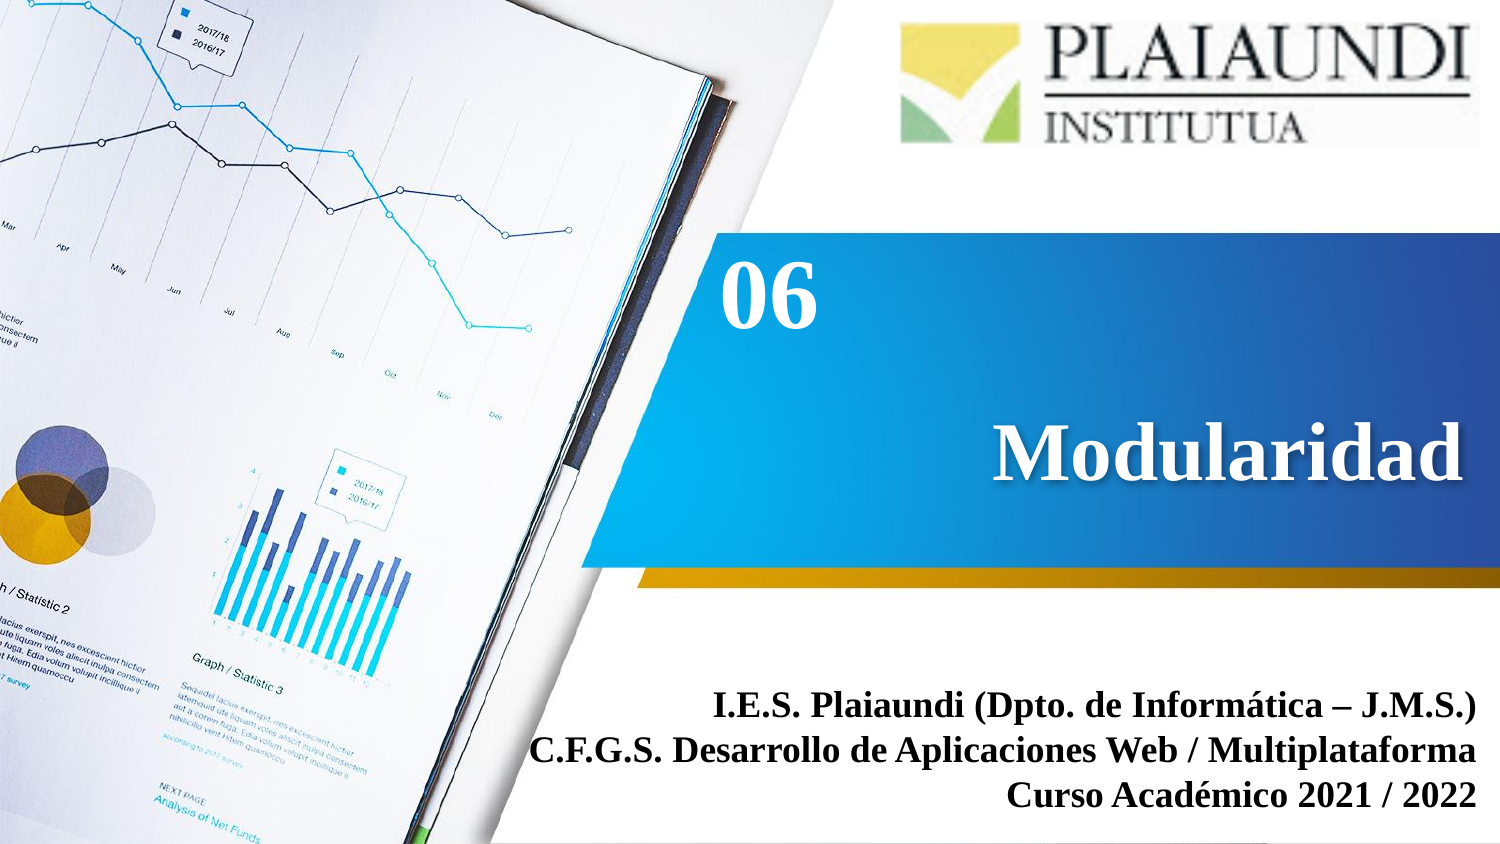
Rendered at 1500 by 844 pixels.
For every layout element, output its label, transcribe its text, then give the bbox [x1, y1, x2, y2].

text_box 06 [674, 221, 864, 319]
picture [0, 0, 1500, 844]
title Modularidad [649, 321, 1480, 573]
text_box I.E.S. Plaiaundi (Dpto. de Informática – J.M.S.) C.F.G.S. Desarrollo de Aplicaciones Web / Multiplataforma Curso Académico 2021 / 2022 [92, 672, 1493, 823]
